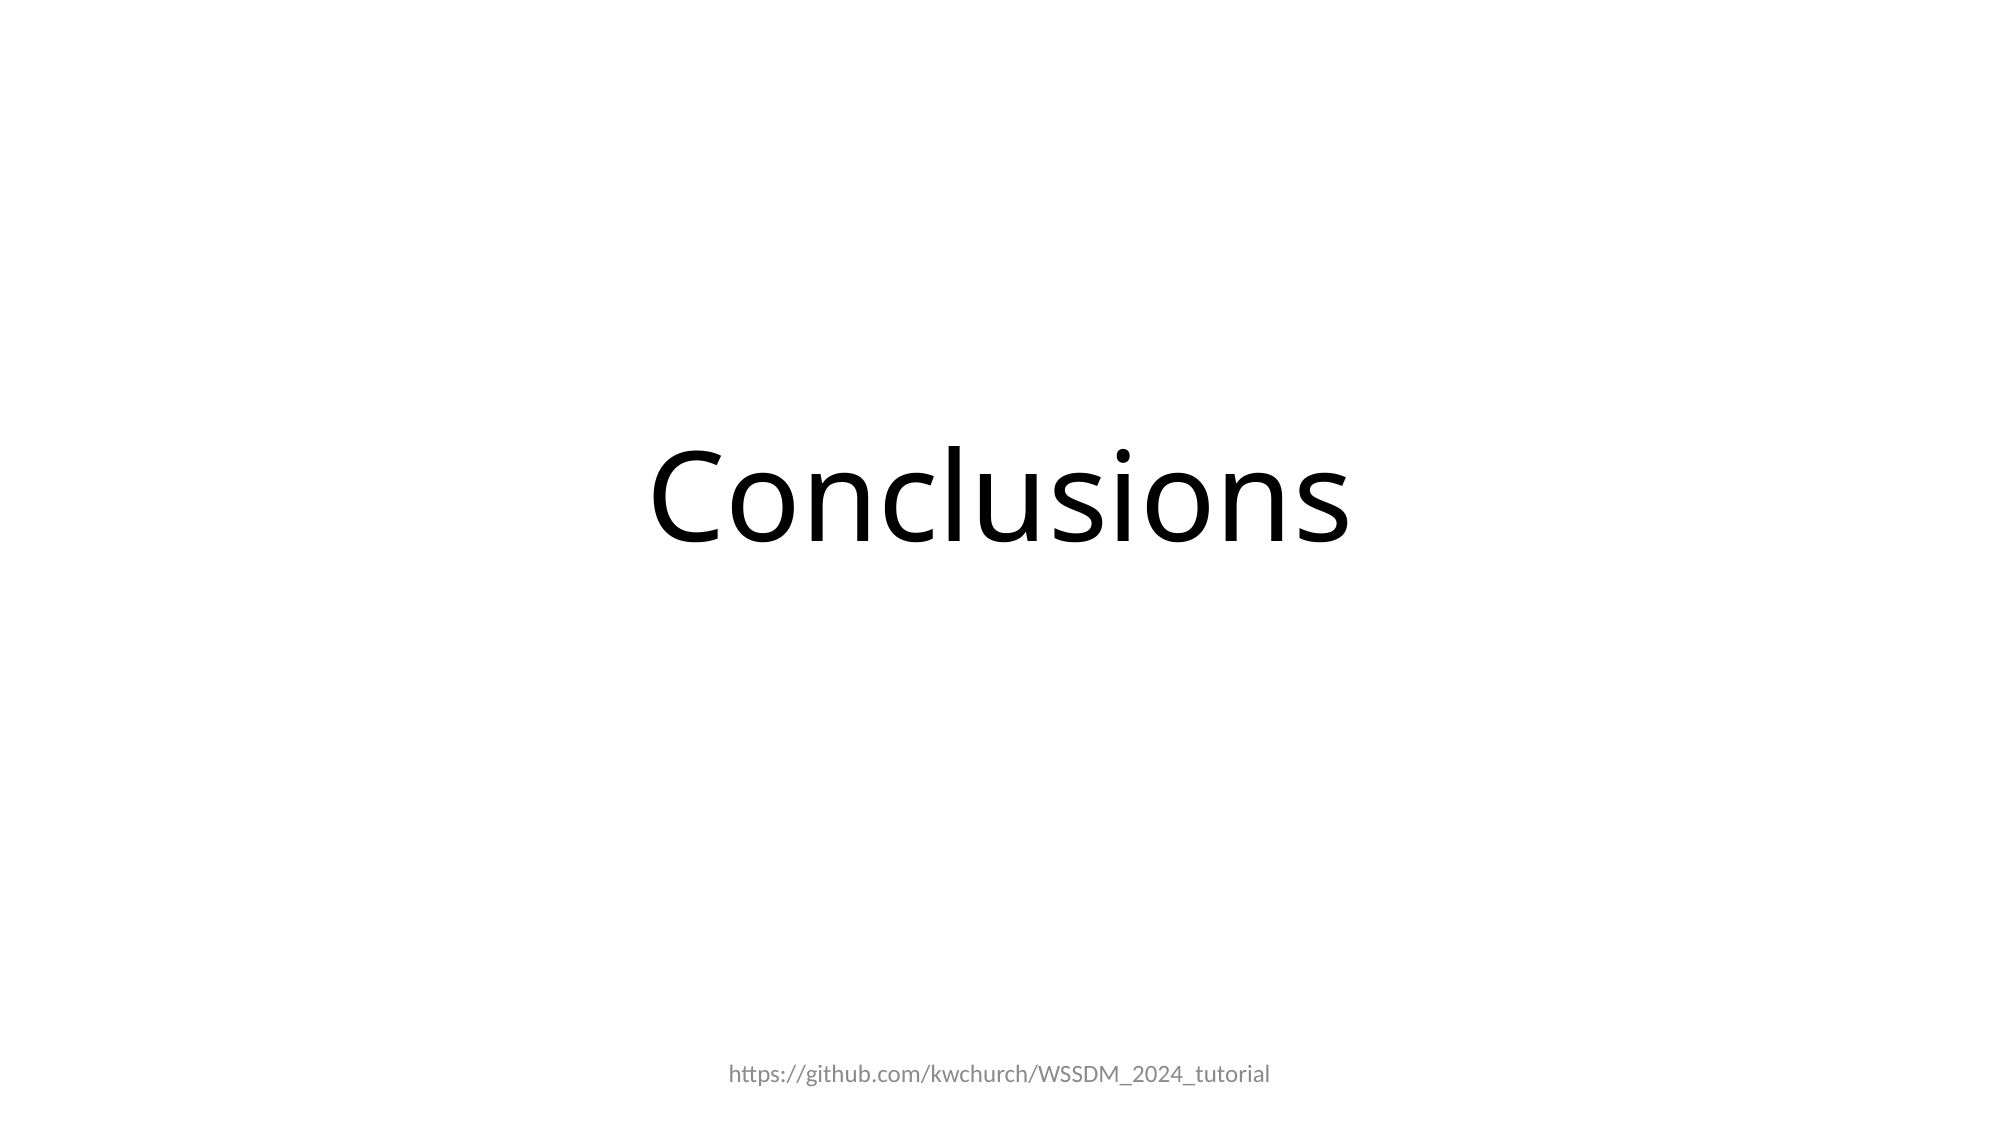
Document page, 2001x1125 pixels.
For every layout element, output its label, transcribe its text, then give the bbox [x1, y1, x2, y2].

title Conclusions [249, 184, 1750, 576]
footer https://github.com/kwchurch/WSSDM_2024_tutorial [662, 1042, 1338, 1103]
